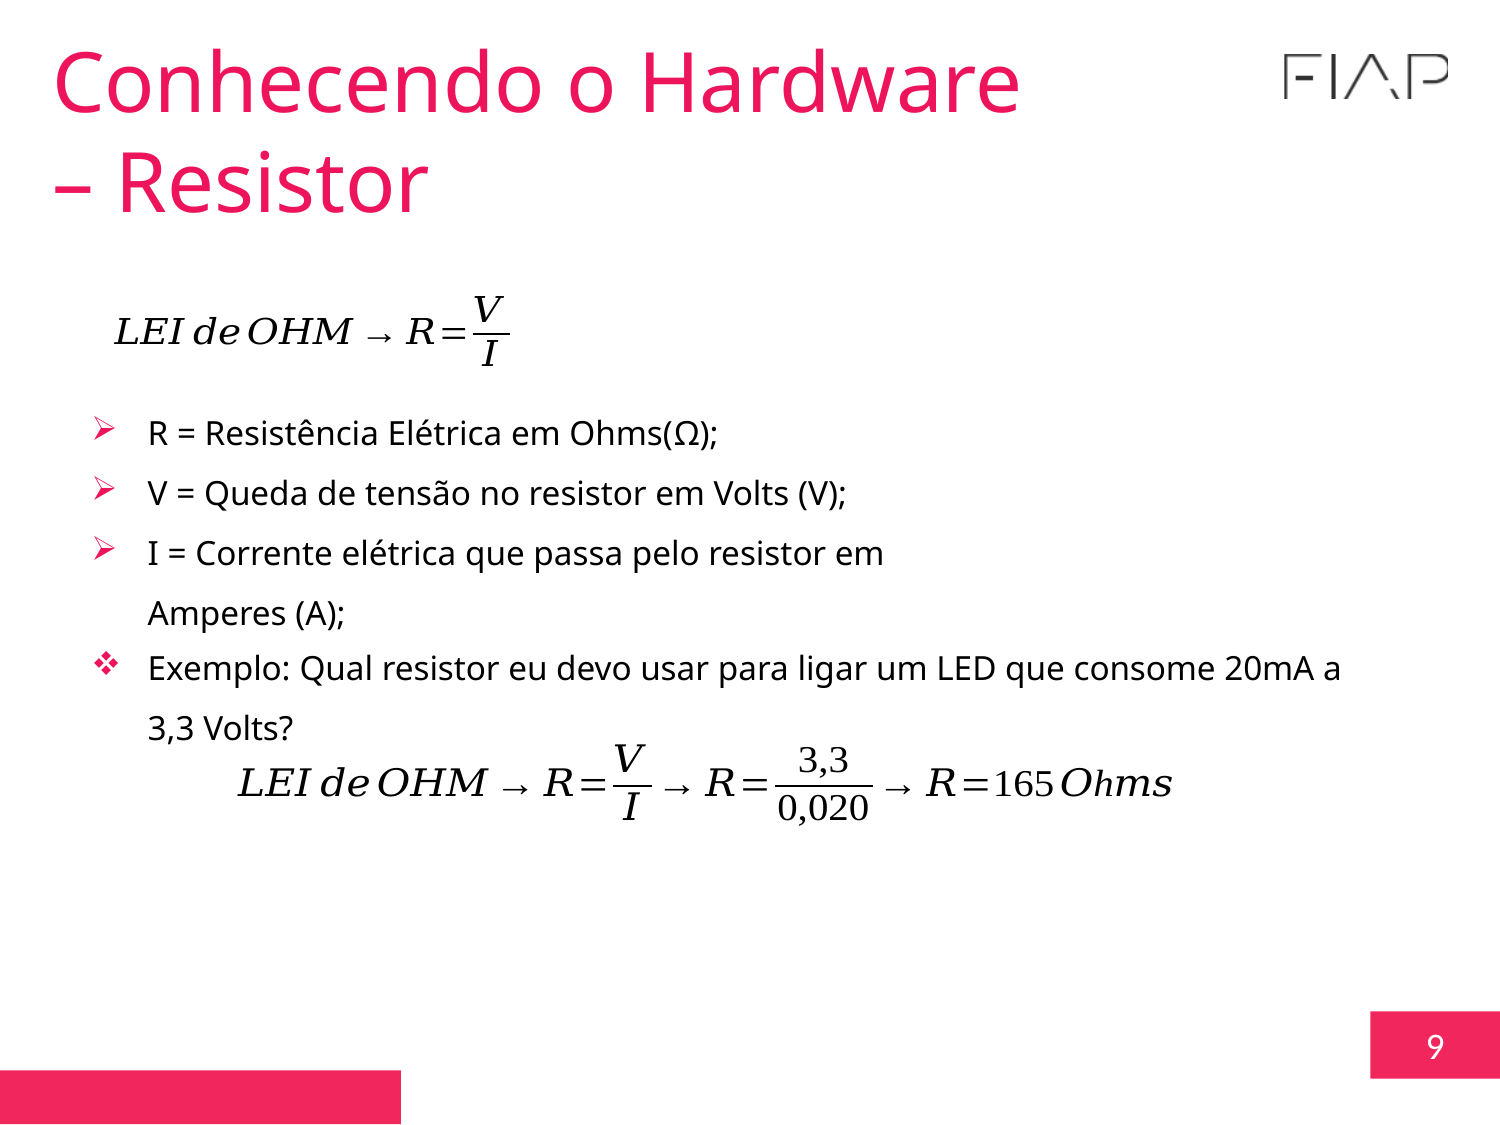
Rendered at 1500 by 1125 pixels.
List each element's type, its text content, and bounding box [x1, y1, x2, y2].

text_box Exemplo: Qual resistor eu devo usar para ligar um LED que consome 20mA a 3,3 Volts? [76, 619, 1412, 755]
text_box Conhecendo o Hardware – Resistor [37, 21, 1075, 237]
text_box R = Resistência Elétrica em Ohms(Ω); V = Queda de tensão no resistor em Volts (V); I = Corrente elétrica que passa pelo resistor em Amperes (A); [76, 385, 1046, 619]
